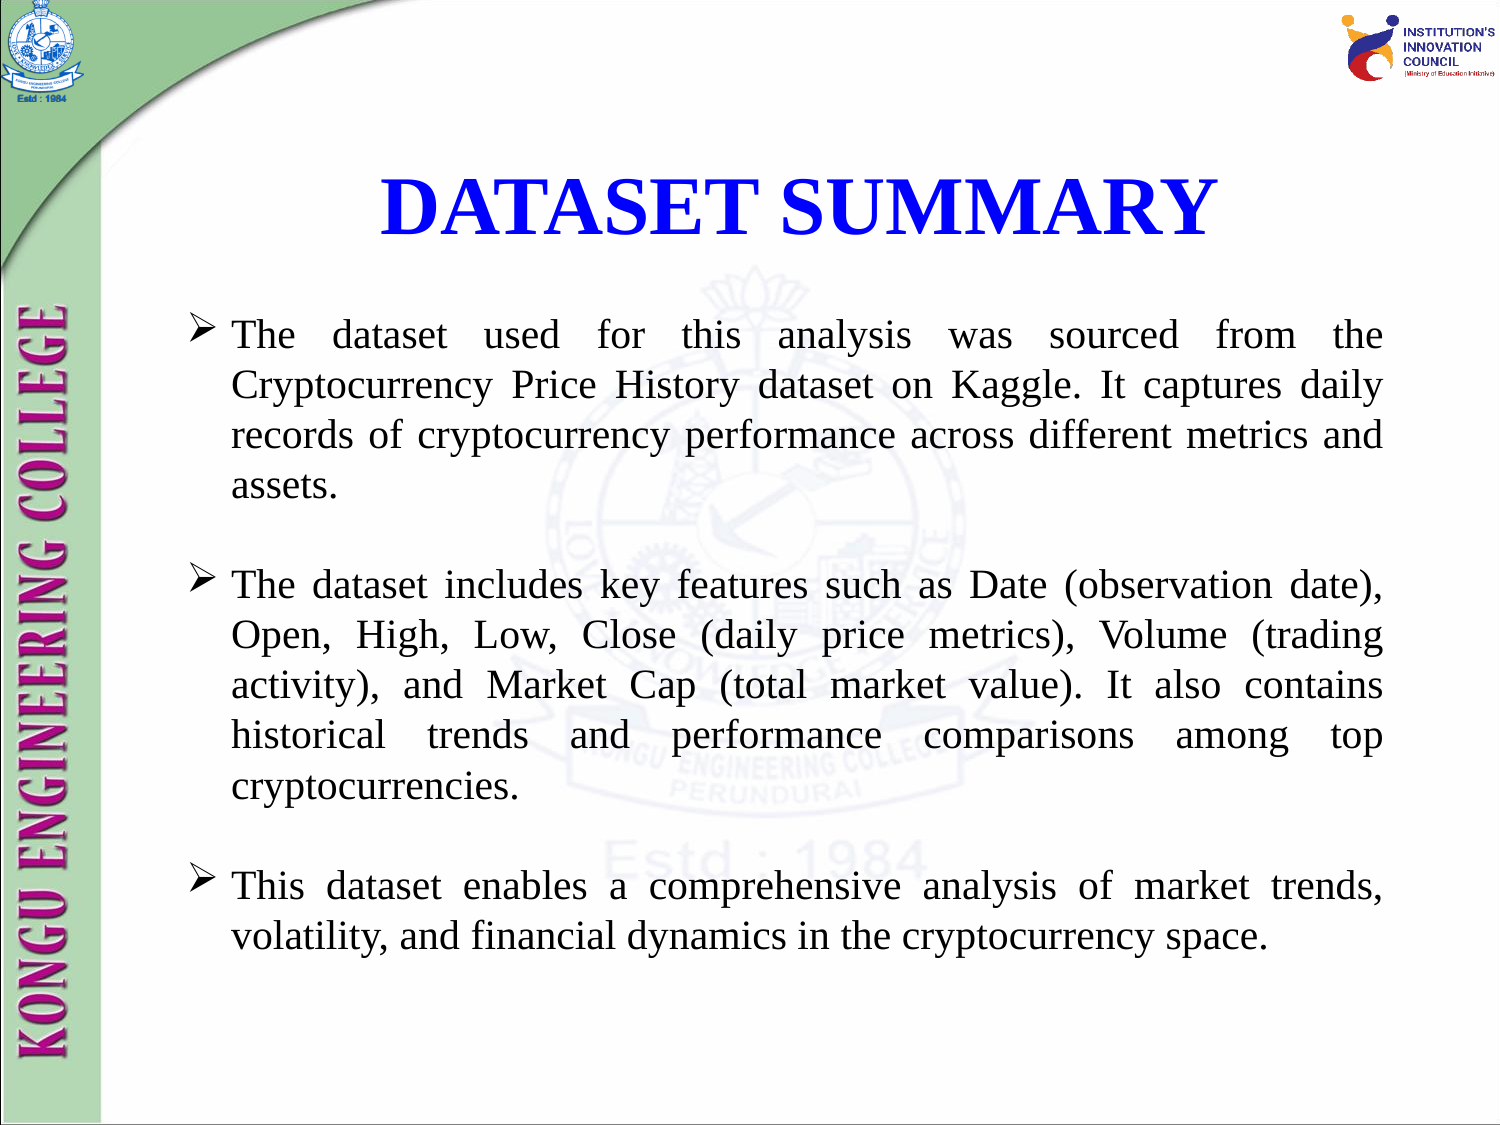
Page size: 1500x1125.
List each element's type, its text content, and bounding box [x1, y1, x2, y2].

picture [0, 0, 1500, 1125]
title DATASET SUMMARY [124, 63, 1476, 252]
list The dataset used for this analysis was sourced from the Cryptocurrency Price History dataset on Kaggle. It captures daily records of cryptocurrency performance across different metrics and assets. The dataset includes key features such as Date (observation date), Open, High, Low, Close (daily price metrics), Volume (trading activity), and Market Cap (total market value). It also contains historical trends and performance comparisons among top cryptocurrencies. This dataset enables a comprehensive analysis of market trends, volatility, and financial dynamics in the cryptocurrency space. [170, 299, 1400, 966]
